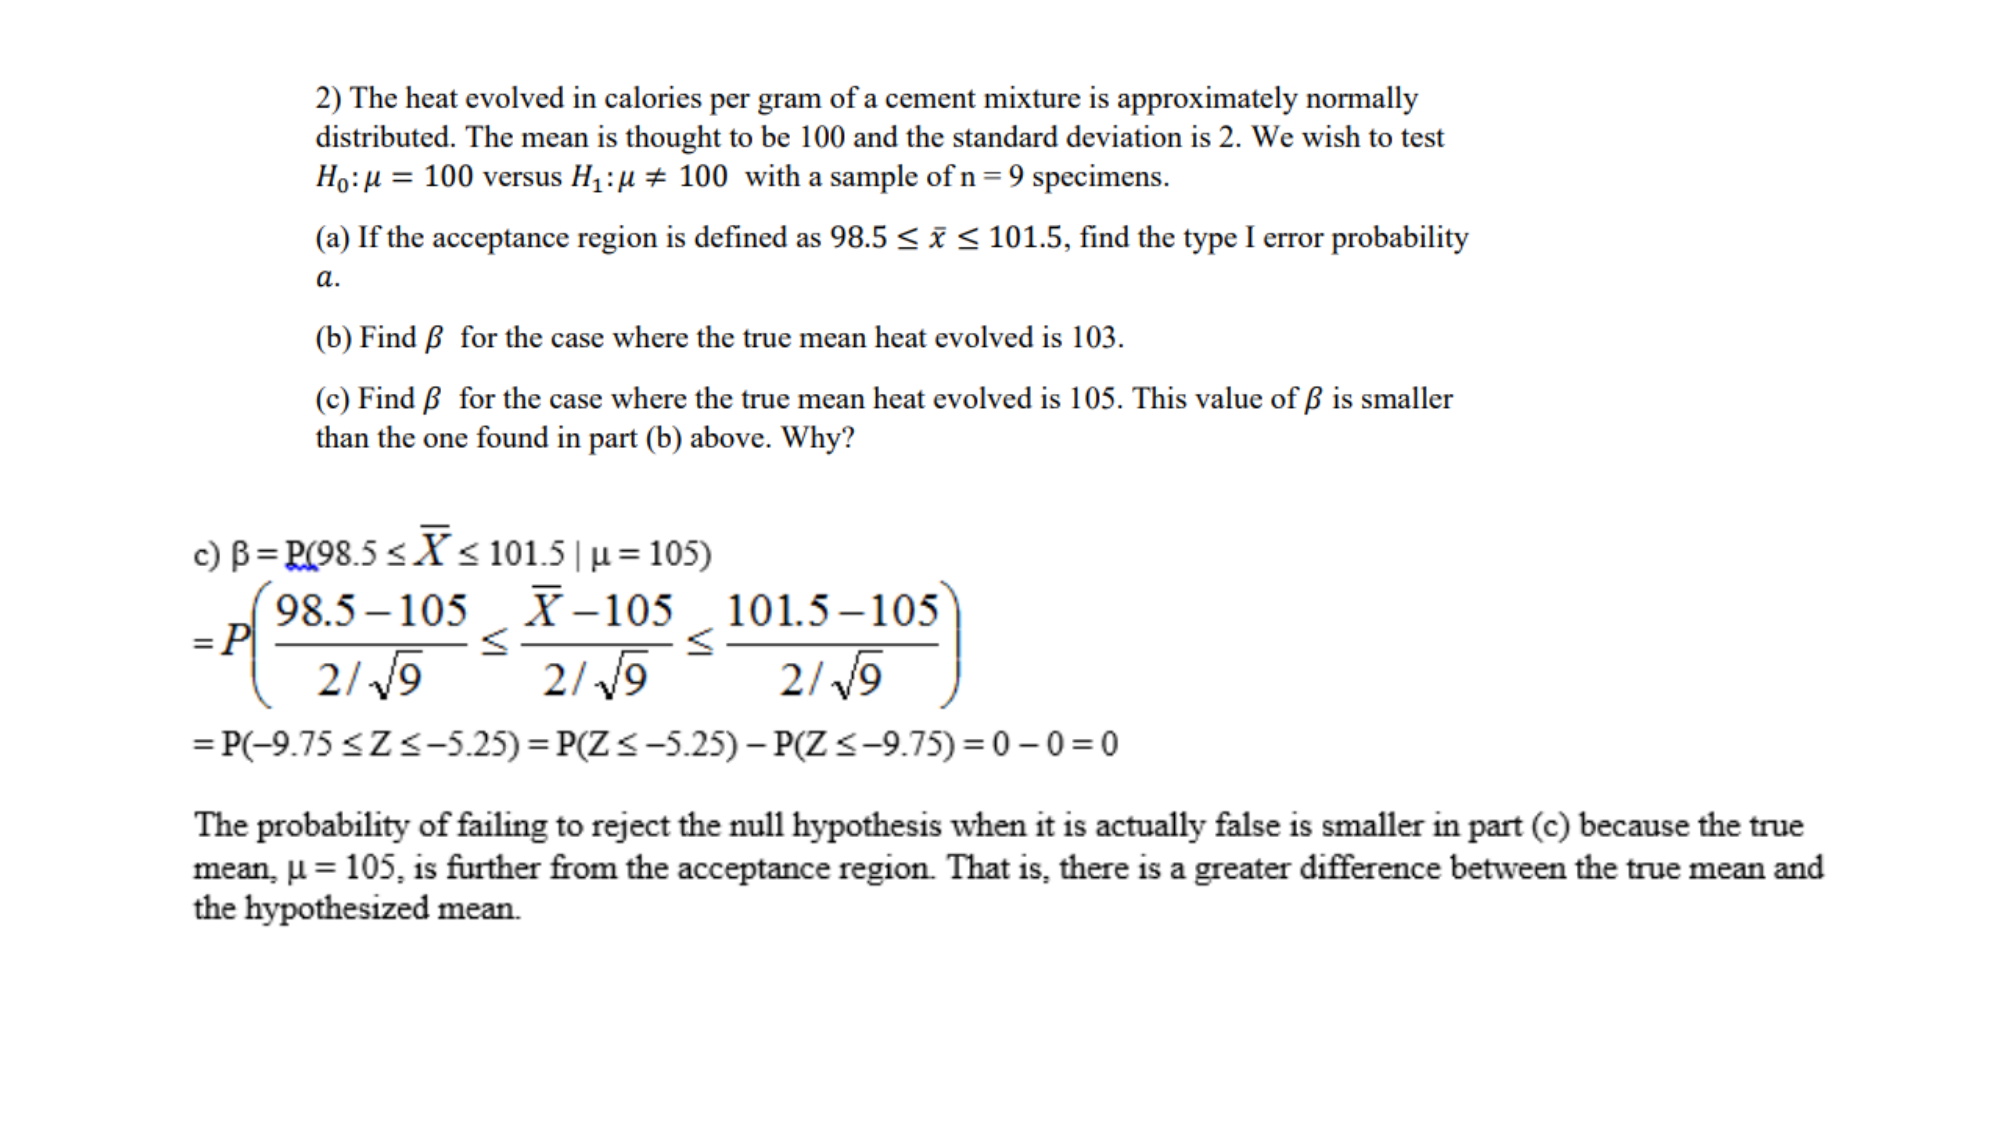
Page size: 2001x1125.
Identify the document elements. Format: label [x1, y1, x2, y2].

picture [157, 520, 1965, 933]
picture [283, 69, 1605, 465]
